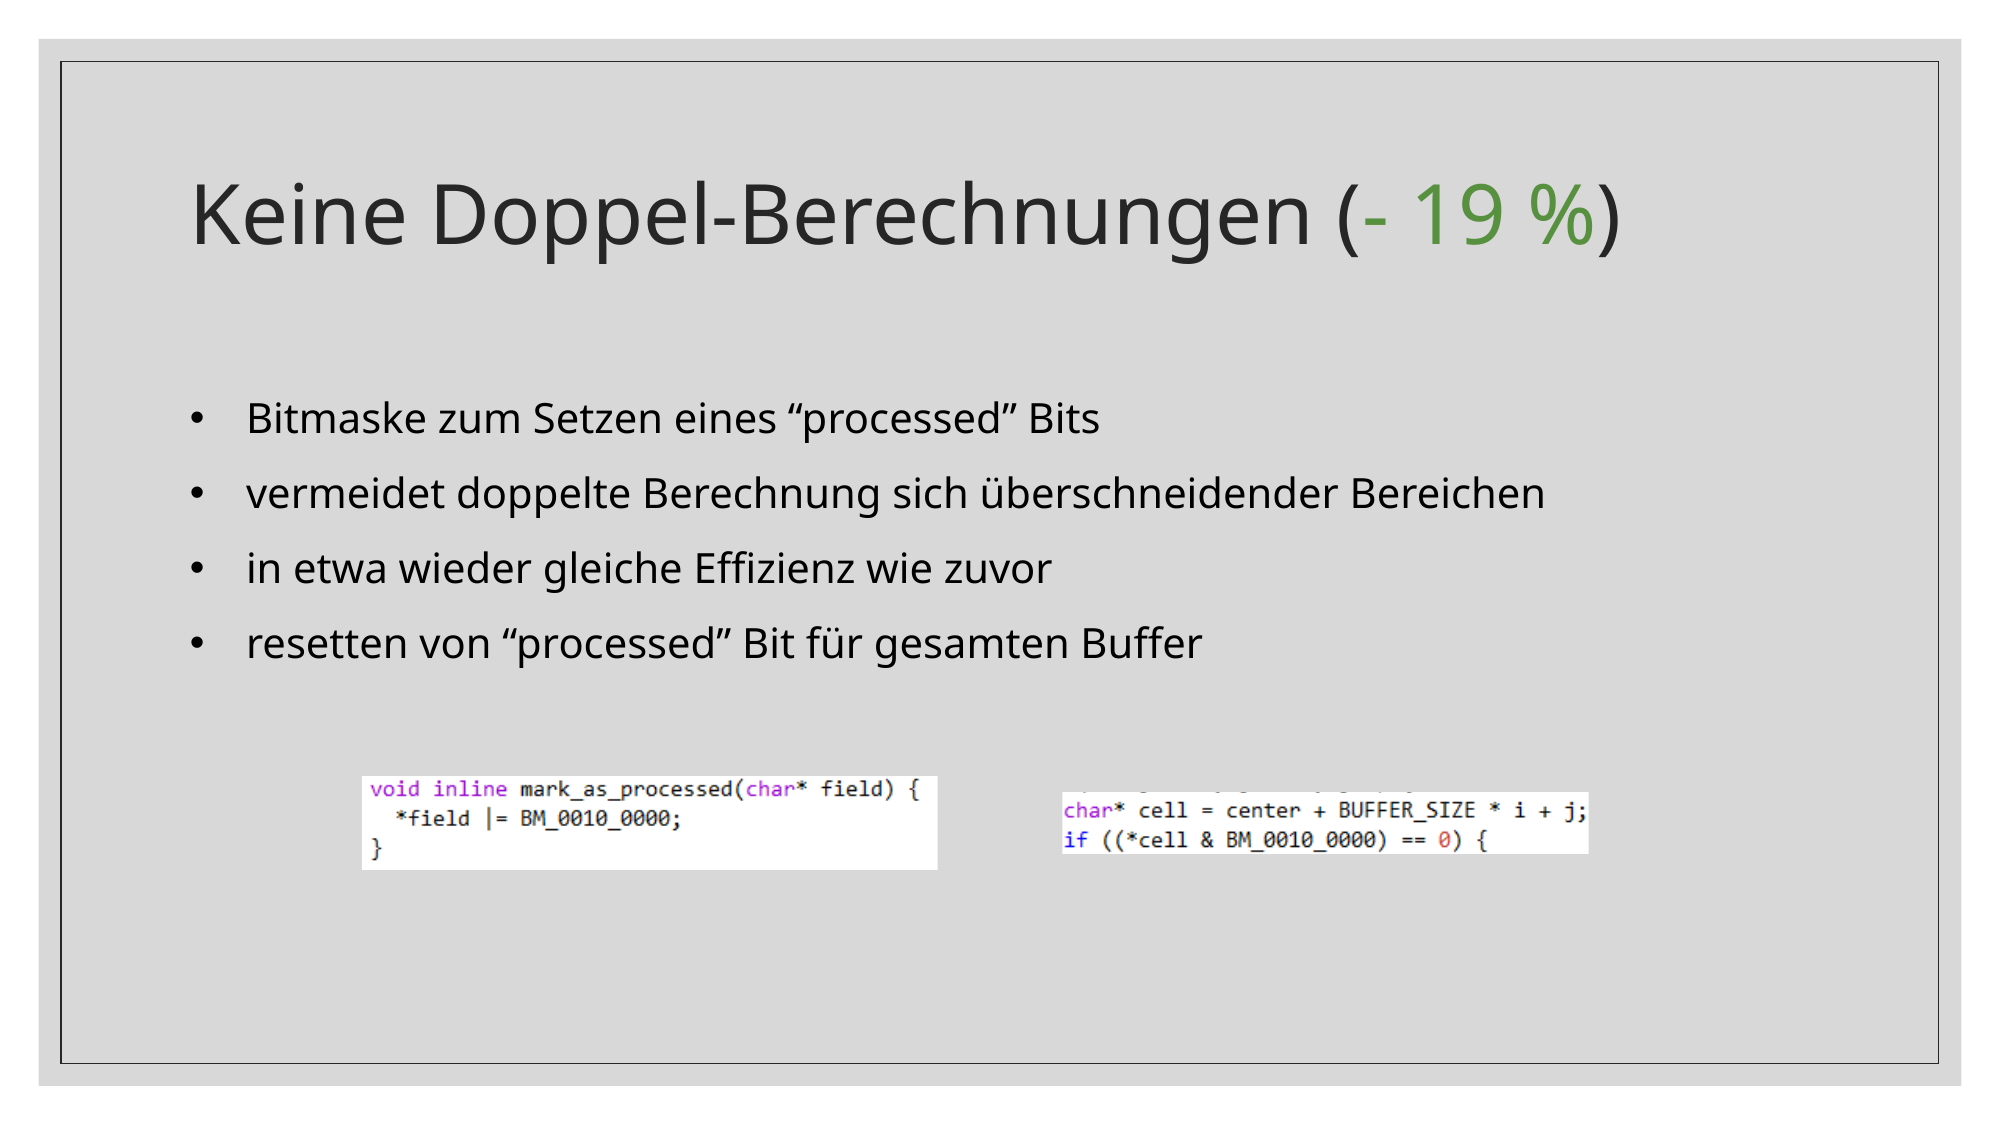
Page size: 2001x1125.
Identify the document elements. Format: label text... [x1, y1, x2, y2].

title Keine Doppel-Berechnungen (- 19 %) [174, 105, 1825, 331]
text_box Bitmaske zum Setzen eines “processed” Bits vermeidet doppelte Berechnung sich überschneidender Bereichen in etwa wieder gleiche Effizienz wie zuvor resetten von “processed” Bit für gesamten Buffer [174, 384, 1701, 675]
picture [1062, 792, 1589, 854]
picture [361, 776, 938, 870]
